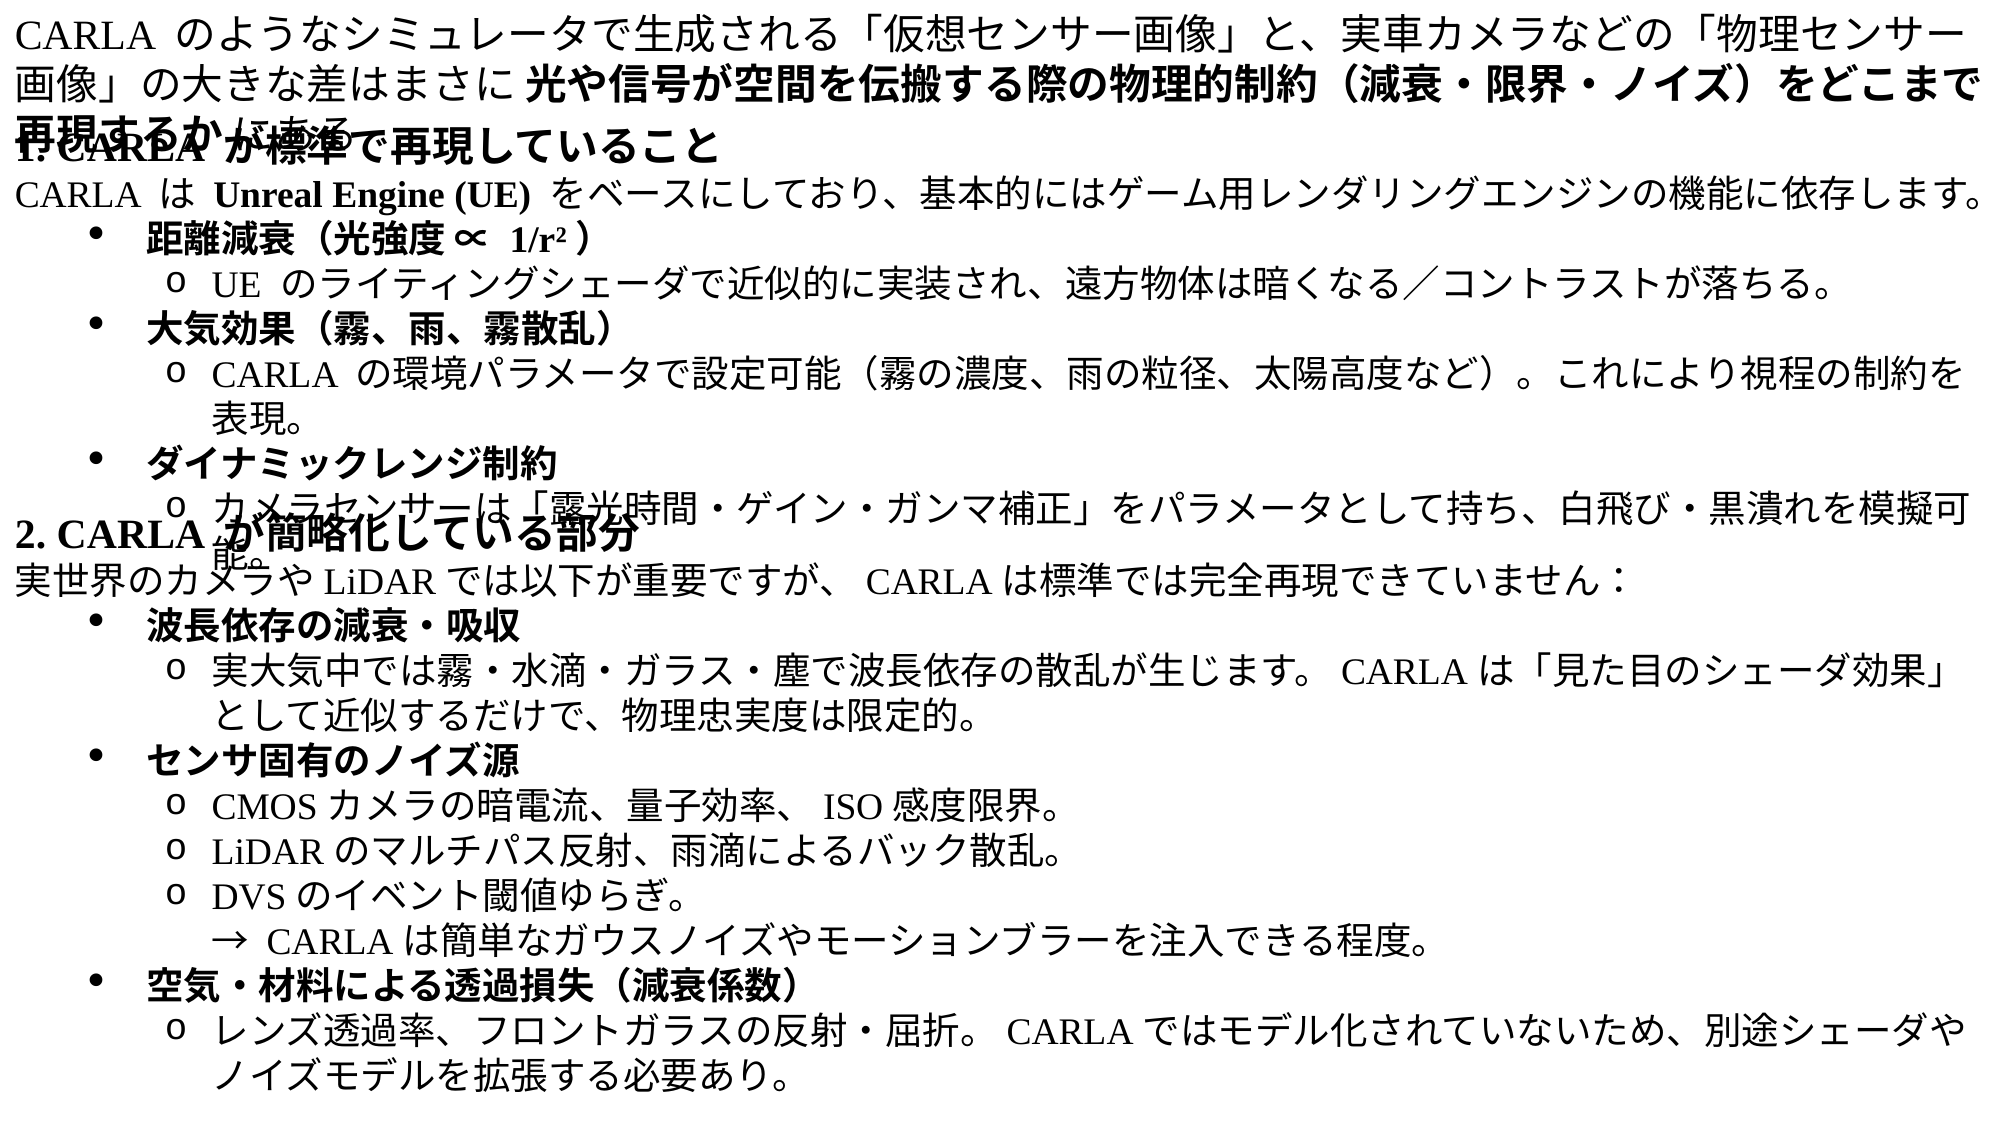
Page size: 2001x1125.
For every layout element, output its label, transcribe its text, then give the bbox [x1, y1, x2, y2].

text_box CARLA のようなシミュレータで生成される「仮想センサー画像」と、実車カメラなどの「物理センサー画像」の大きな差はまさに 光や信号が空間を伝搬する際の物理的制約（減衰・限界・ノイズ）をどこまで再現するか にある [0, 0, 2000, 112]
text_box 2. CARLA が簡略化している部分 実世界のカメラやLiDARでは以下が重要ですが、CARLAは標準では完全再現できていません： 波長依存の減衰・吸収 実大気中では霧・水滴・ガラス・塵で波長依存の散乱が生じます。CARLAは「見た目のシェーダ効果」として近似するだけで、物理忠実度は限定的。 センサ固有のノイズ源 CMOSカメラの暗電流、量子効率、ISO感度限界。 LiDARのマルチパス反射、雨滴によるバック散乱。 DVSのイベント閾値ゆらぎ。 → CARLAは簡単なガウスノイズやモーションブラーを注入できる程度。 空気・材料による透過損失（減衰係数） レンズ透過率、フロントガラスの反射・屈折。CARLAではモデル化されていないため、別途シェーダやノイズモデルを拡張する必要あり。 [0, 499, 2000, 1105]
text_box 1. CARLA が標準で再現していること CARLA は Unreal Engine (UE) をベースにしており、基本的にはゲーム用レンダリングエンジンの機能に依存します。 距離減衰（光強度 ∝ 1/r²） UE のライティングシェーダで近似的に実装され、遠方物体は暗くなる／コントラストが落ちる。 大気効果（霧、雨、霧散乱） CARLA の環境パラメータで設定可能（霧の濃度、雨の粒径、太陽高度など）。これにより視程の制約を表現。 ダイナミックレンジ制約 カメラセンサーは「露光時間・ゲイン・ガンマ補正」をパラメータとして持ち、白飛び・黒潰れを模擬可能。 [0, 112, 2000, 499]
